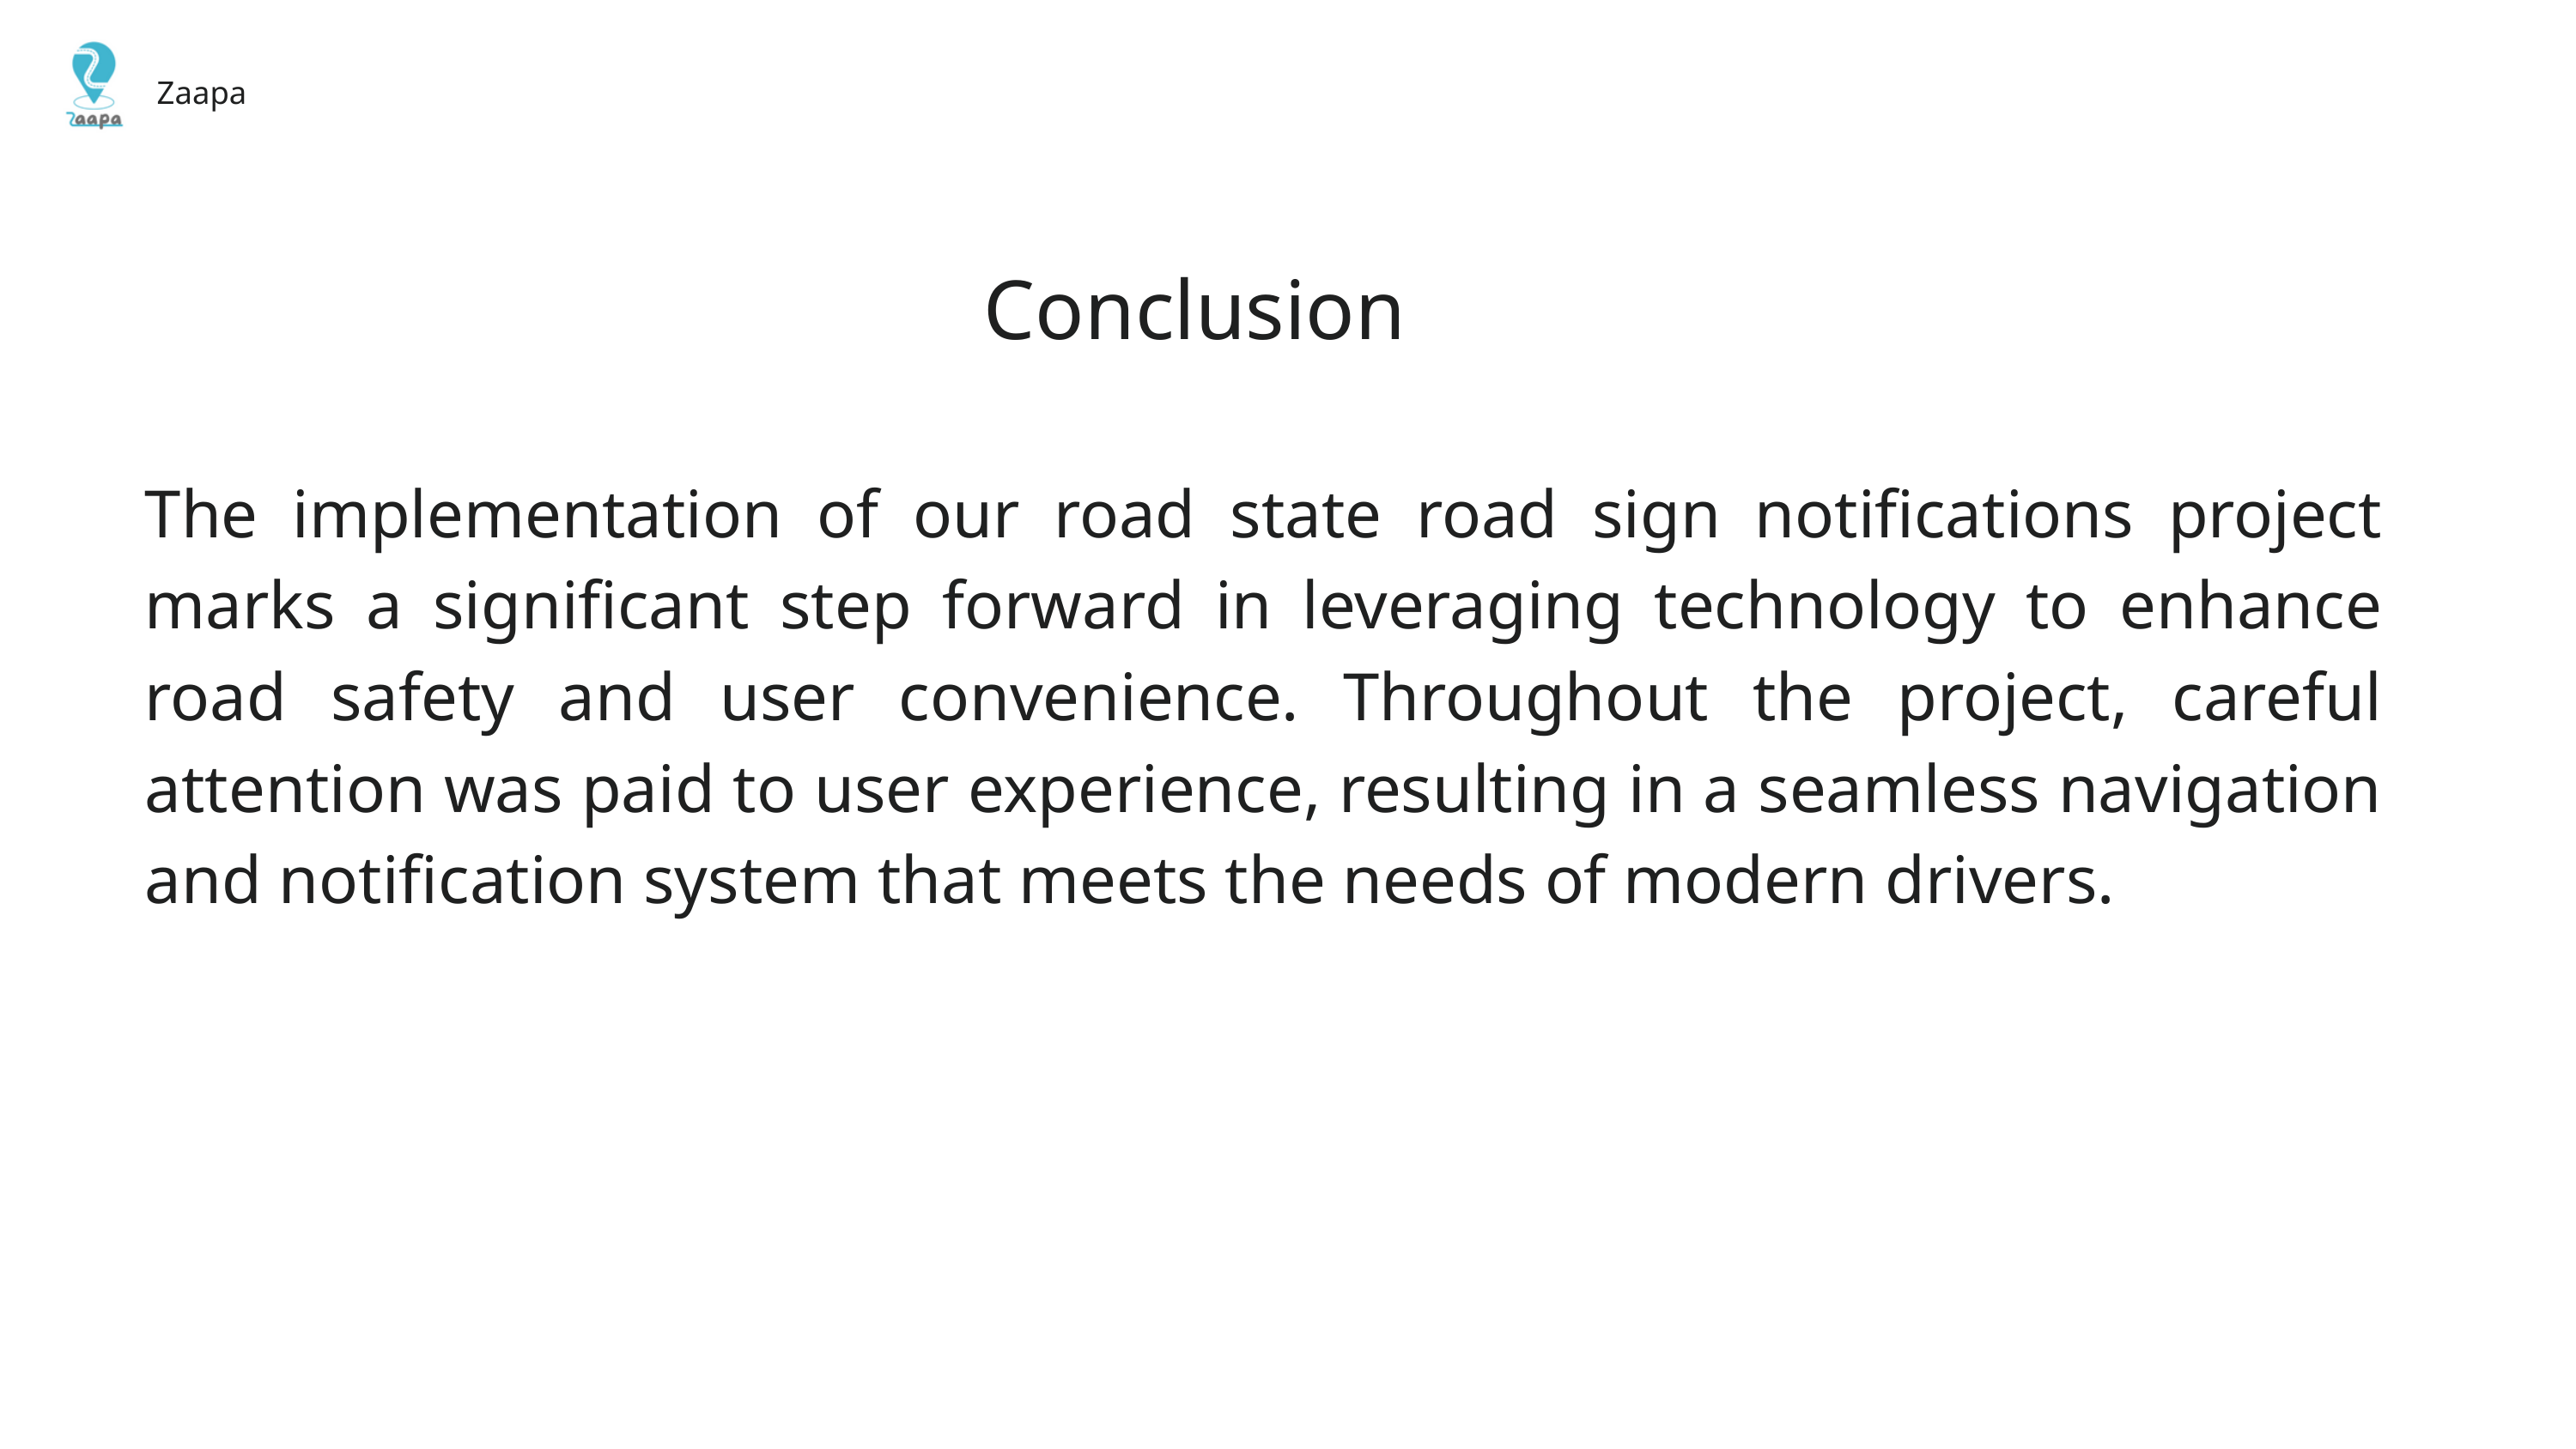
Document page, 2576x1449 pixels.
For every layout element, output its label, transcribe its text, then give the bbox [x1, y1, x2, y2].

text_box Conclusion [983, 260, 1508, 356]
text_box The implementation of our road state road sign notifications project marks a significant step forward in leveraging technology to enhance road safety and user convenience. Throughout the project, careful attention was paid to user experience, resulting in a seamless navigation and notification system that meets the needs of modern drivers. [144, 458, 2384, 917]
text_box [50, 21, 476, 145]
